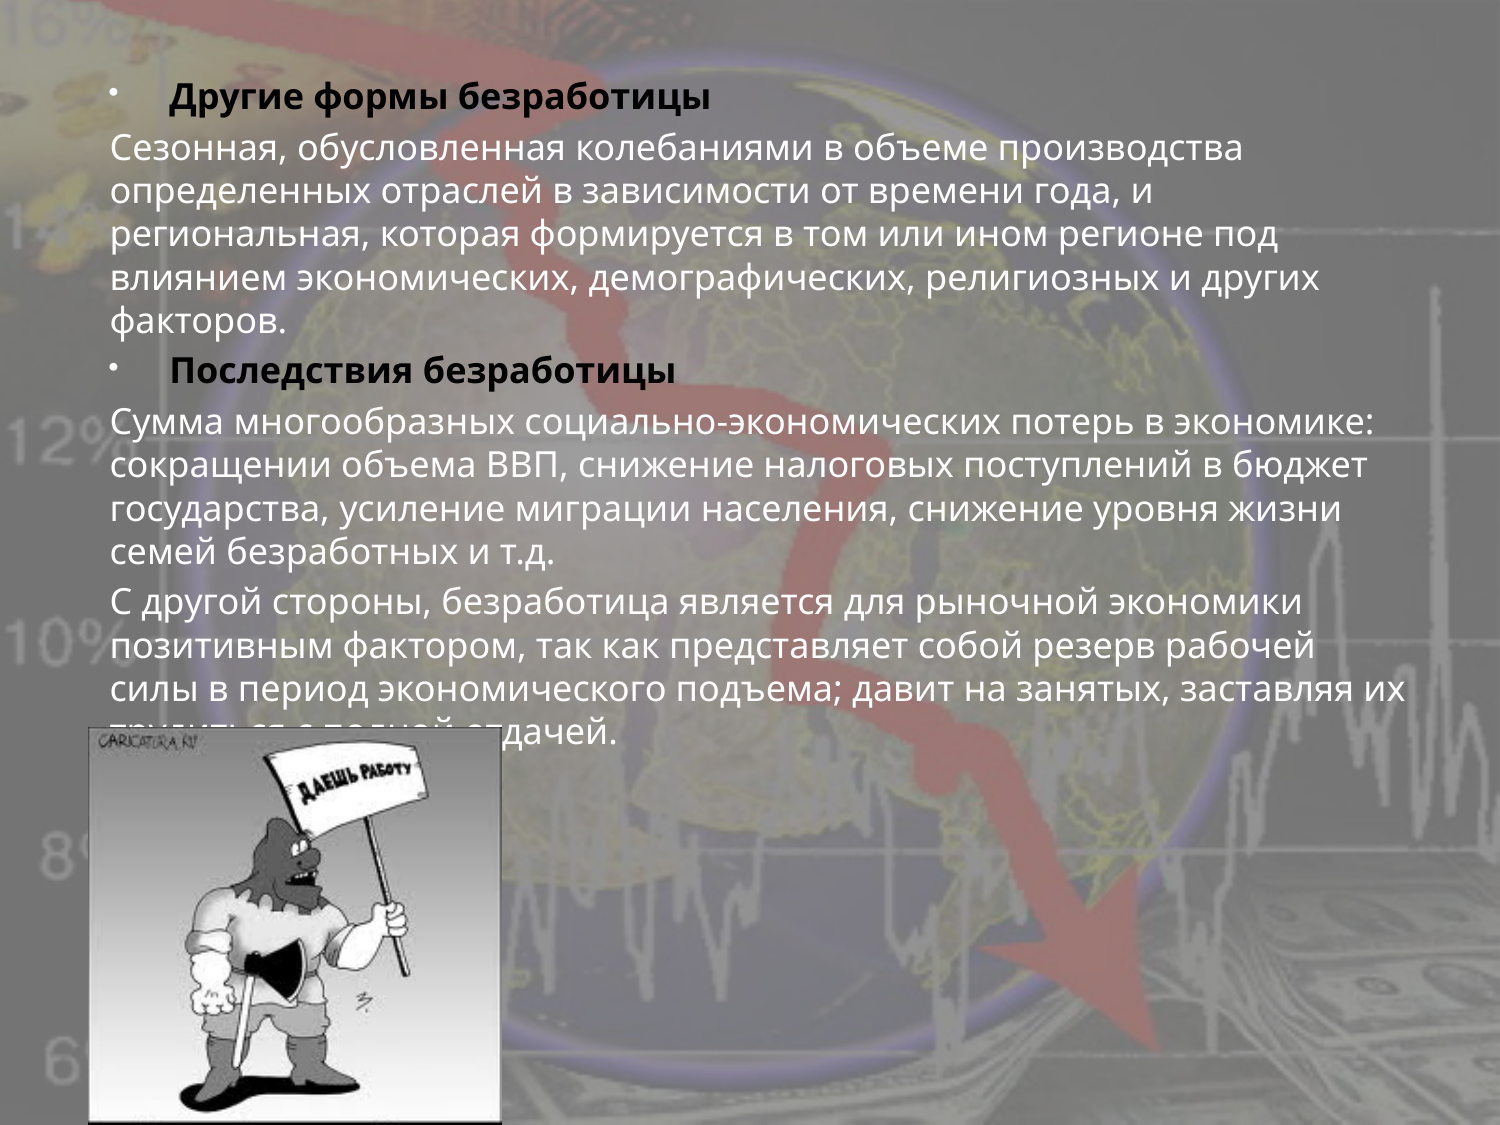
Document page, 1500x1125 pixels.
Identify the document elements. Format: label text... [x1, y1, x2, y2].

list Другие формы безработицы Сезонная, обусловленная колебаниями в объеме производства определенных отраслей в зависимости от времени года, и региональная, которая формируется в том или ином регионе под влиянием экономических, демографических, религиозных и других факторов. Последствия безработицы Сумма многообразных социально-экономических потерь в экономике: сокращении объема ВВП, снижение налоговых поступлений в бюджет государства, усиление миграции населения, снижение уровня жизни семей безработных и т.д. С другой стороны, безработица является для рыночной экономики позитивным фактором, так как представляет собой резерв рабочей силы в период экономического подъема; давит на занятых, заставляя их трудиться с полной отдачей. [75, 66, 1425, 764]
picture [0, 0, 1500, 1125]
